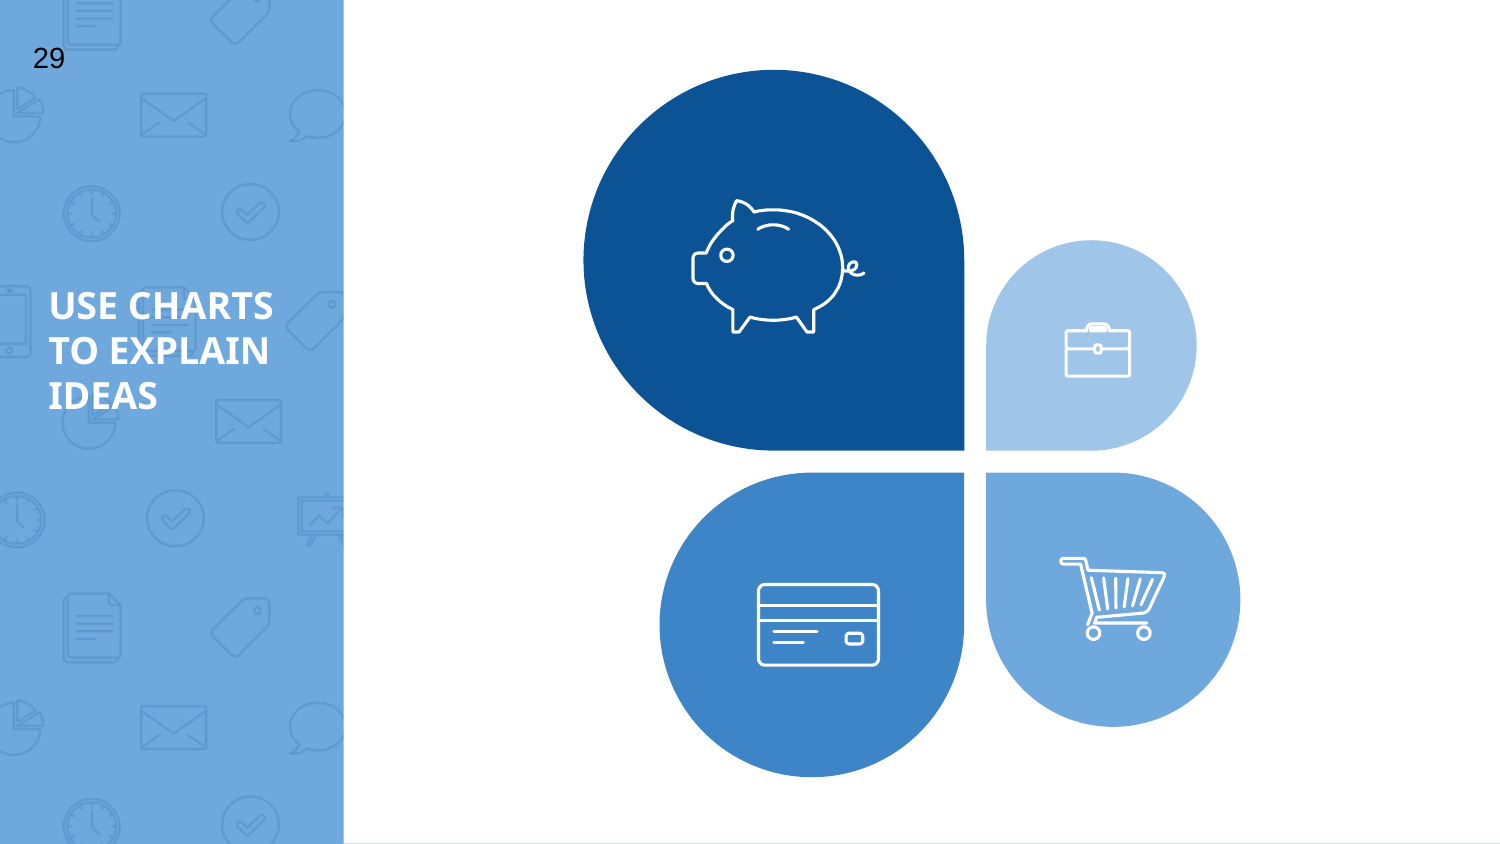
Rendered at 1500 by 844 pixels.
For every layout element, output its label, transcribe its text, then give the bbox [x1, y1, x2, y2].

text_box [986, 240, 1197, 451]
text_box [1065, 323, 1130, 377]
text_box [659, 472, 965, 778]
title USE CHARTS TO EXPLAIN IDEAS [33, 266, 315, 408]
slide_number ‹#› [17, 23, 315, 230]
text_box [986, 472, 1241, 727]
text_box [692, 200, 865, 333]
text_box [758, 584, 879, 666]
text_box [1060, 558, 1165, 640]
text_box [583, 69, 965, 451]
